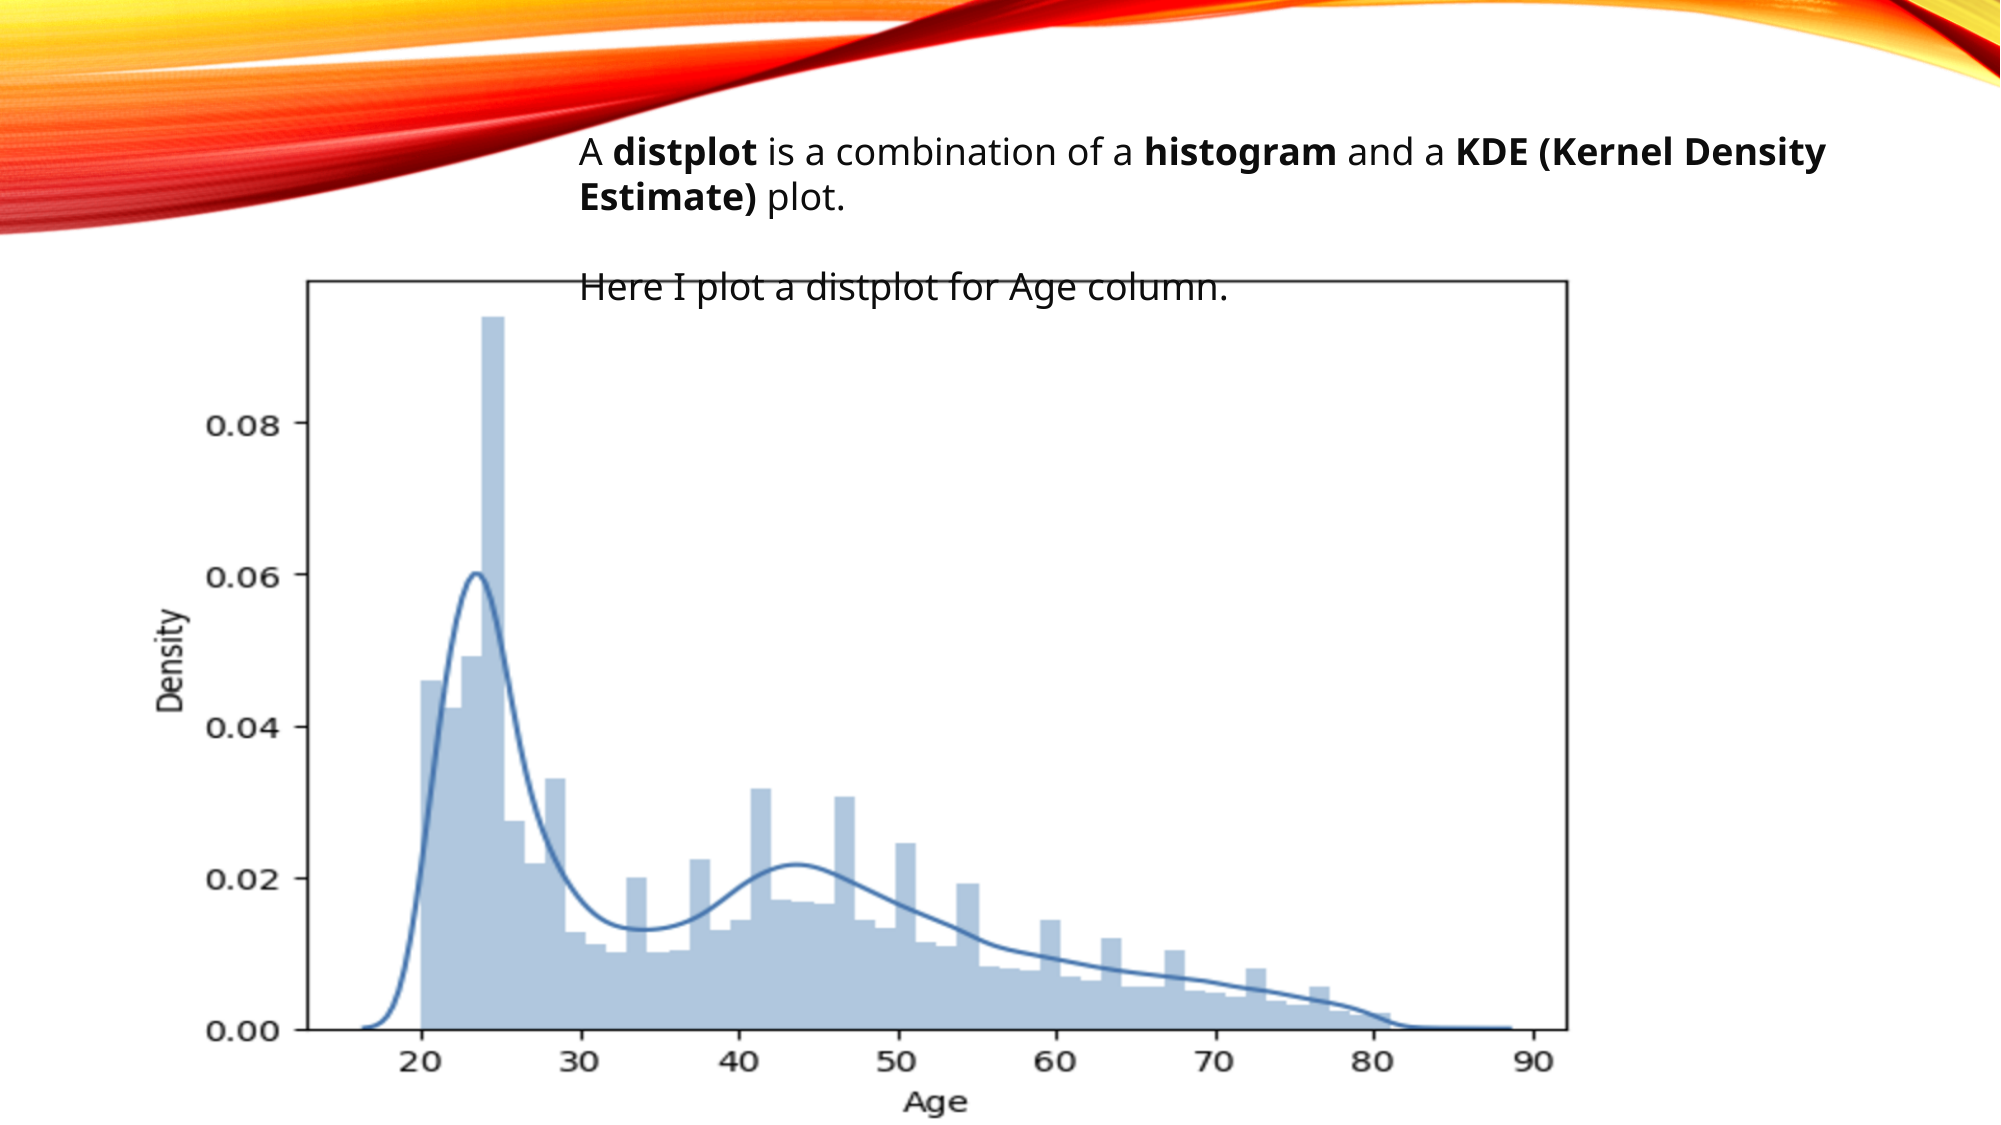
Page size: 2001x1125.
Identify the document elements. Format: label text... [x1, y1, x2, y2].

picture [0, 0, 2000, 237]
text_box A distplot is a combination of a histogram and a KDE (Kernel Density Estimate) plot. Here I plot a distplot for Age column. [564, 121, 1884, 316]
picture [138, 252, 1802, 1125]
